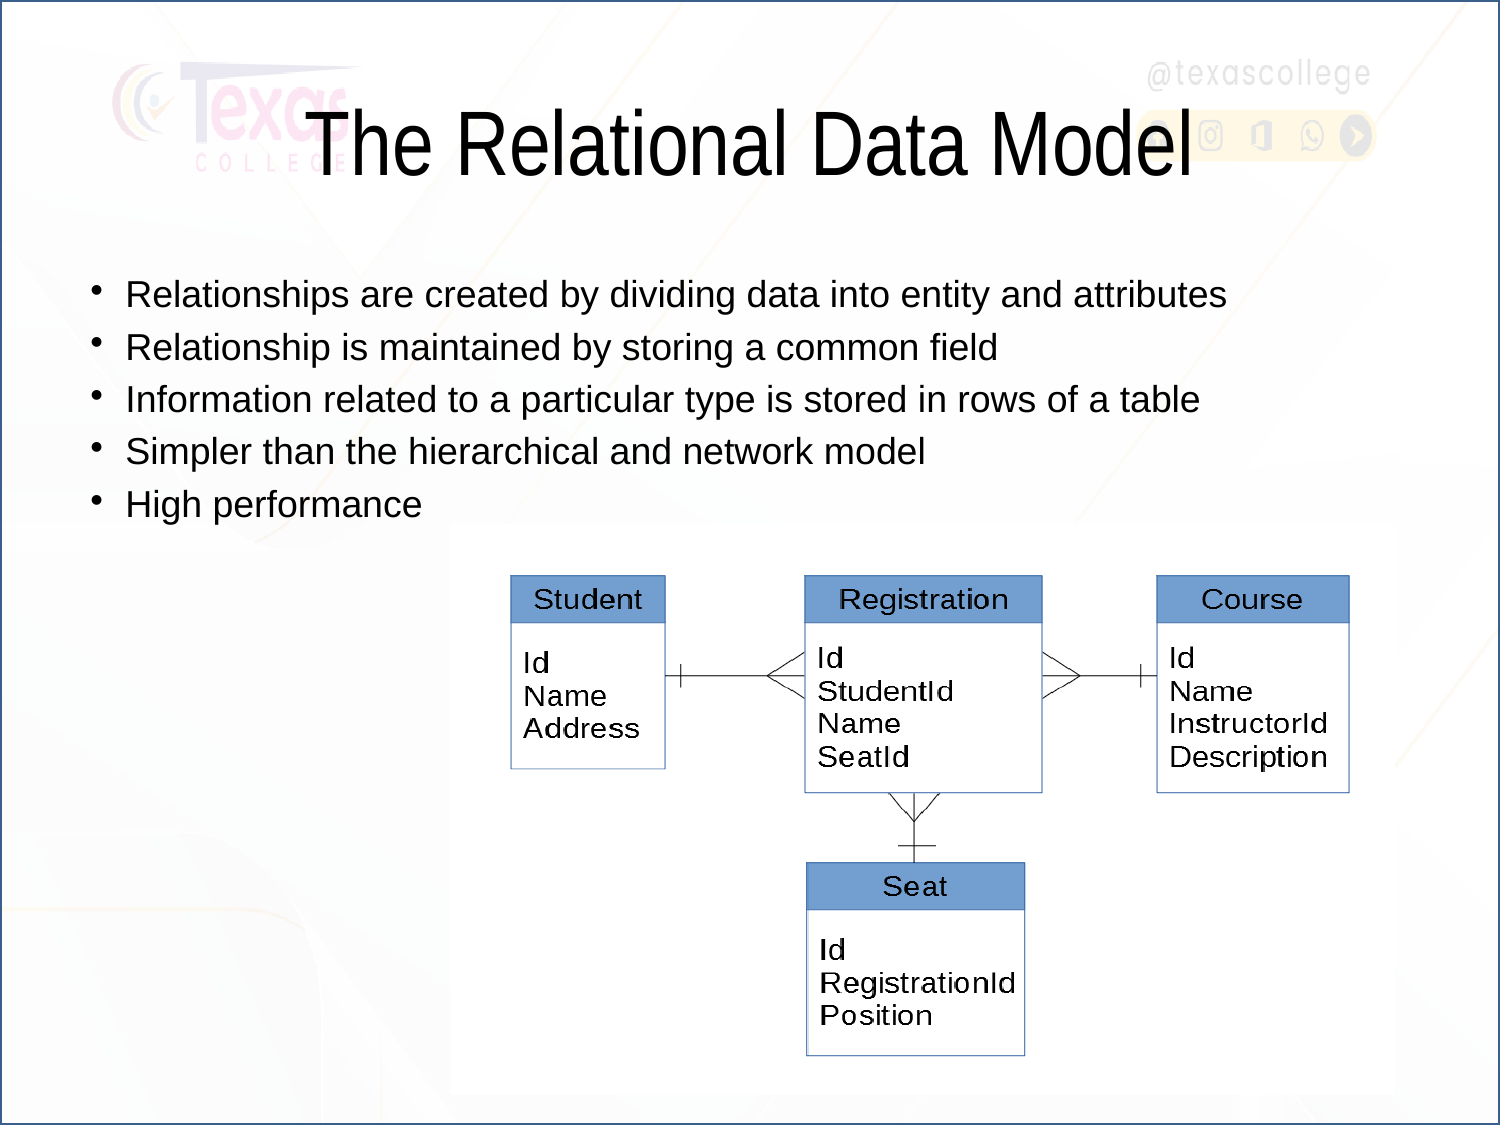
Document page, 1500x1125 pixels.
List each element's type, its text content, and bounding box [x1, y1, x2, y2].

title The Relational Data Model [75, 45, 1425, 233]
picture [449, 524, 1395, 1095]
list Relationships are created by dividing data into entity and attributes Relationship is maintained by storing a common field Information related to a particular type is stored in rows of a table Simpler than the hierarchical and network model High performance [75, 262, 1425, 1005]
